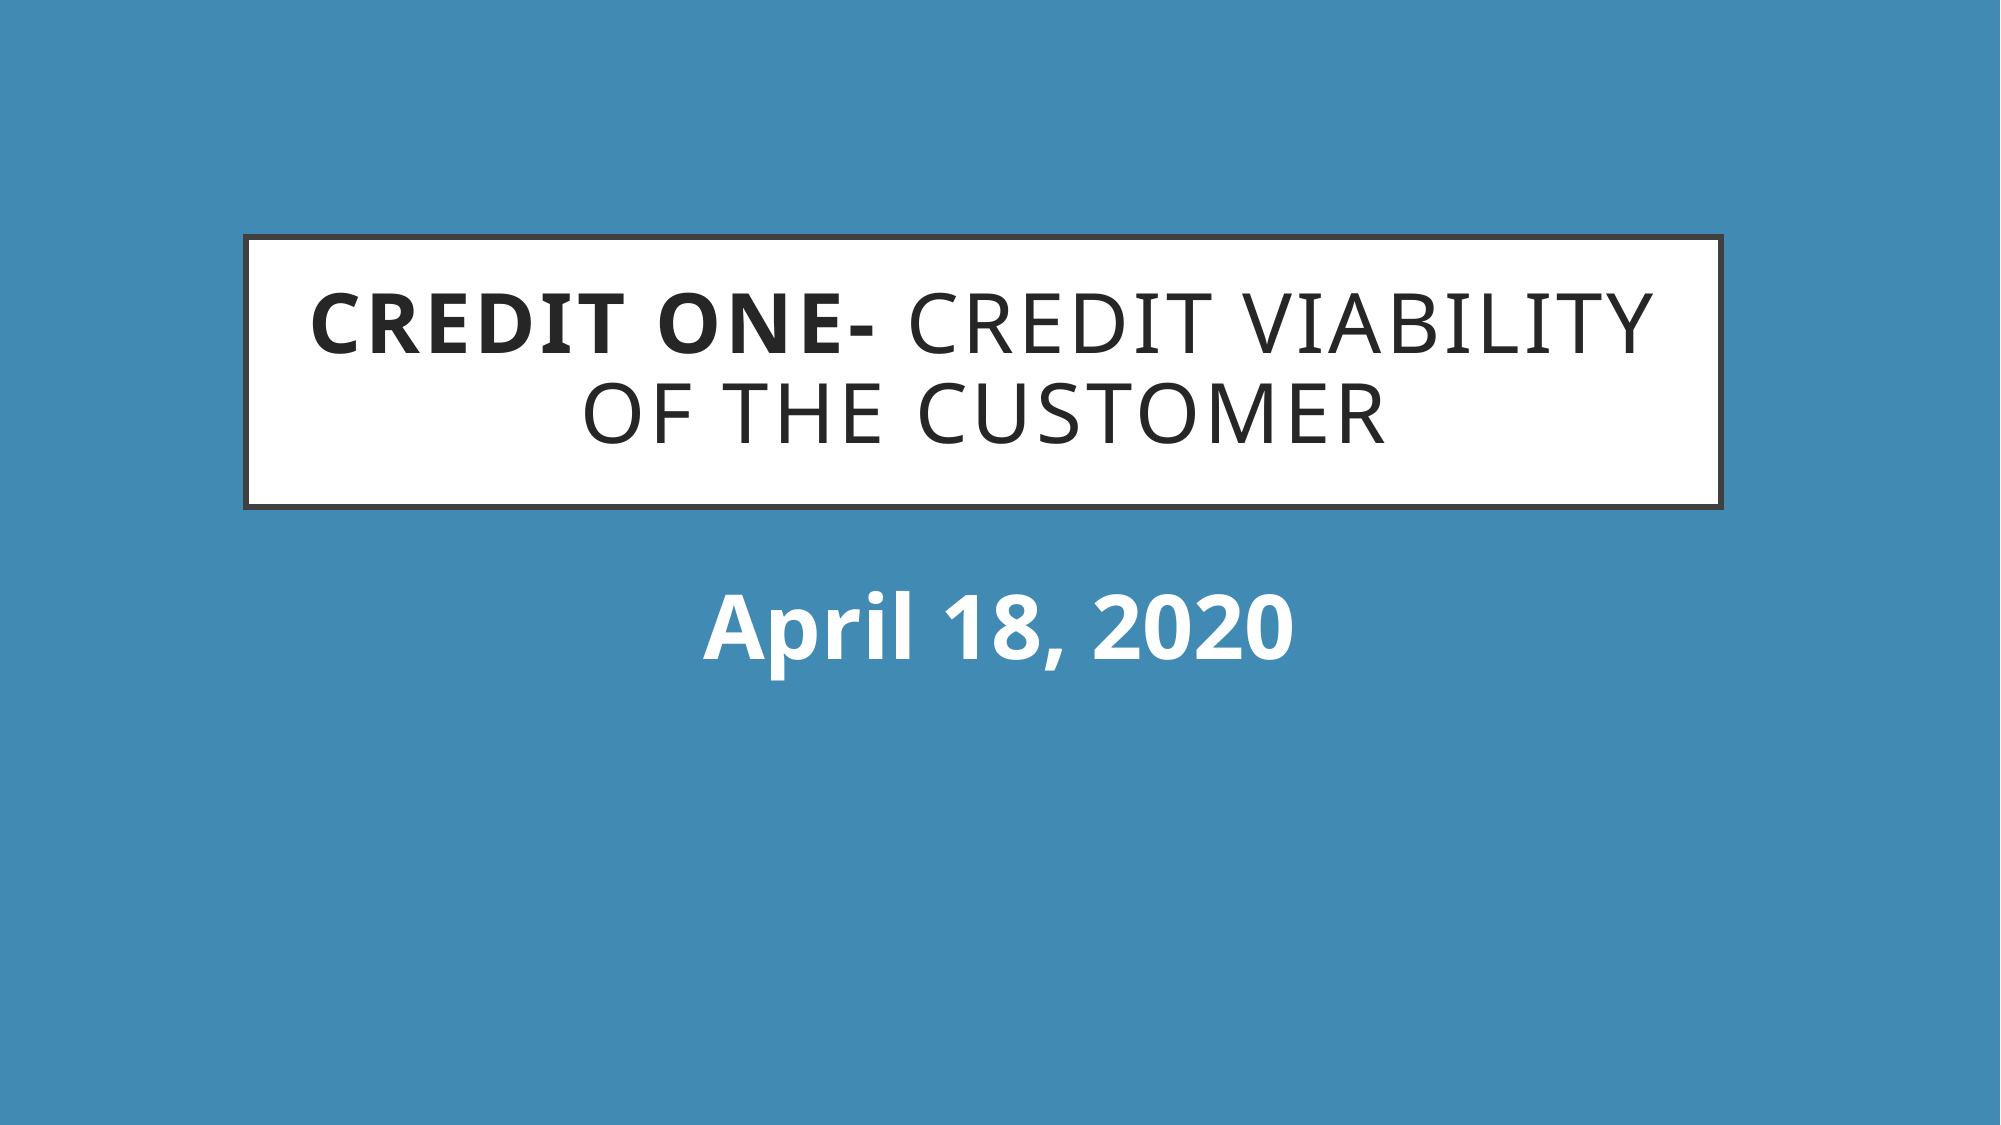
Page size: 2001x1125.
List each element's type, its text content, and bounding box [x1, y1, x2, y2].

title CREDIT ONE- credit viability of the customer [243, 234, 1724, 510]
subtitle April 18, 2020 [354, 562, 1646, 755]
